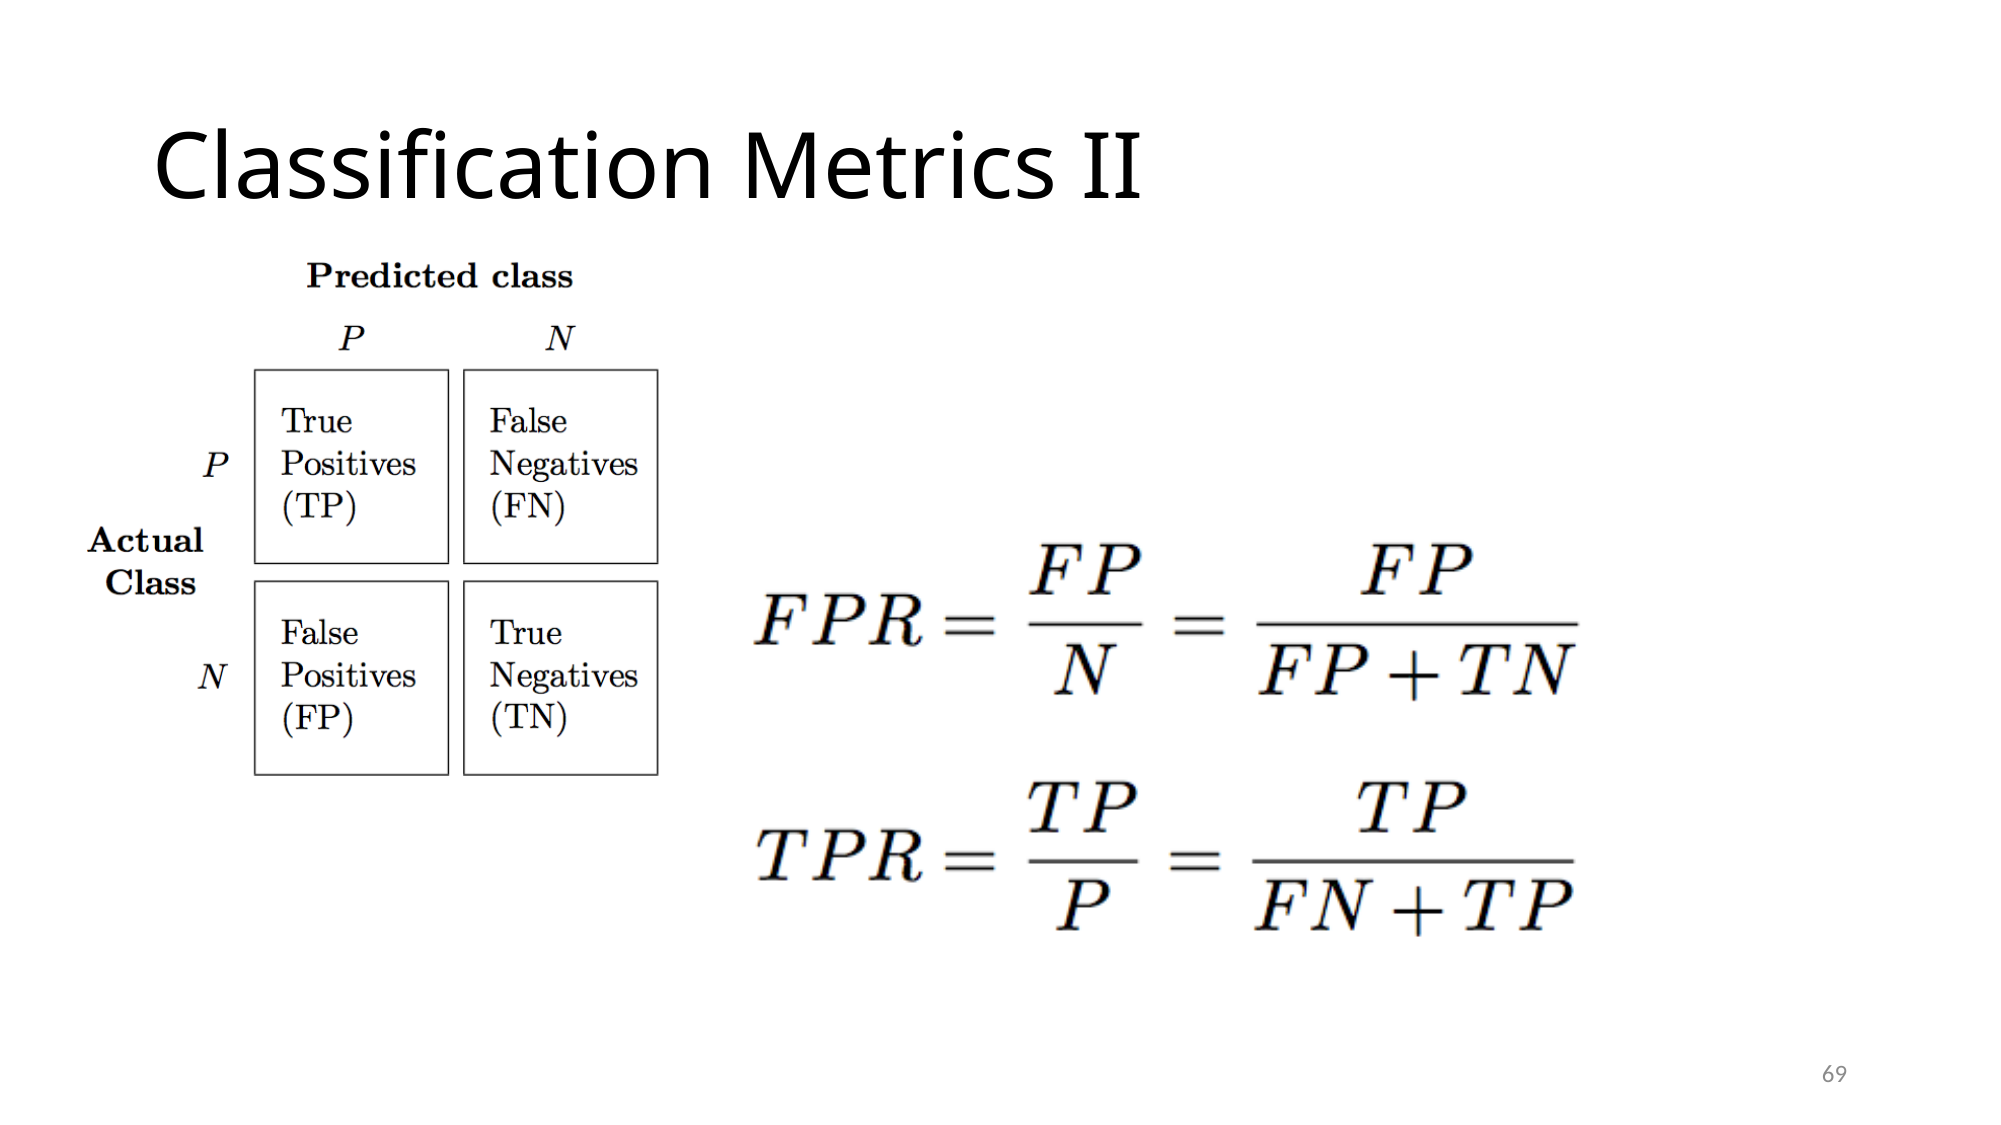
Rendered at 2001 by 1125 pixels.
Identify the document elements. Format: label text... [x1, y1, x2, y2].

picture [79, 251, 679, 792]
title Classification Metrics II [137, 59, 1863, 278]
slide_number 69 [1412, 1042, 1863, 1103]
picture [698, 497, 1624, 987]
